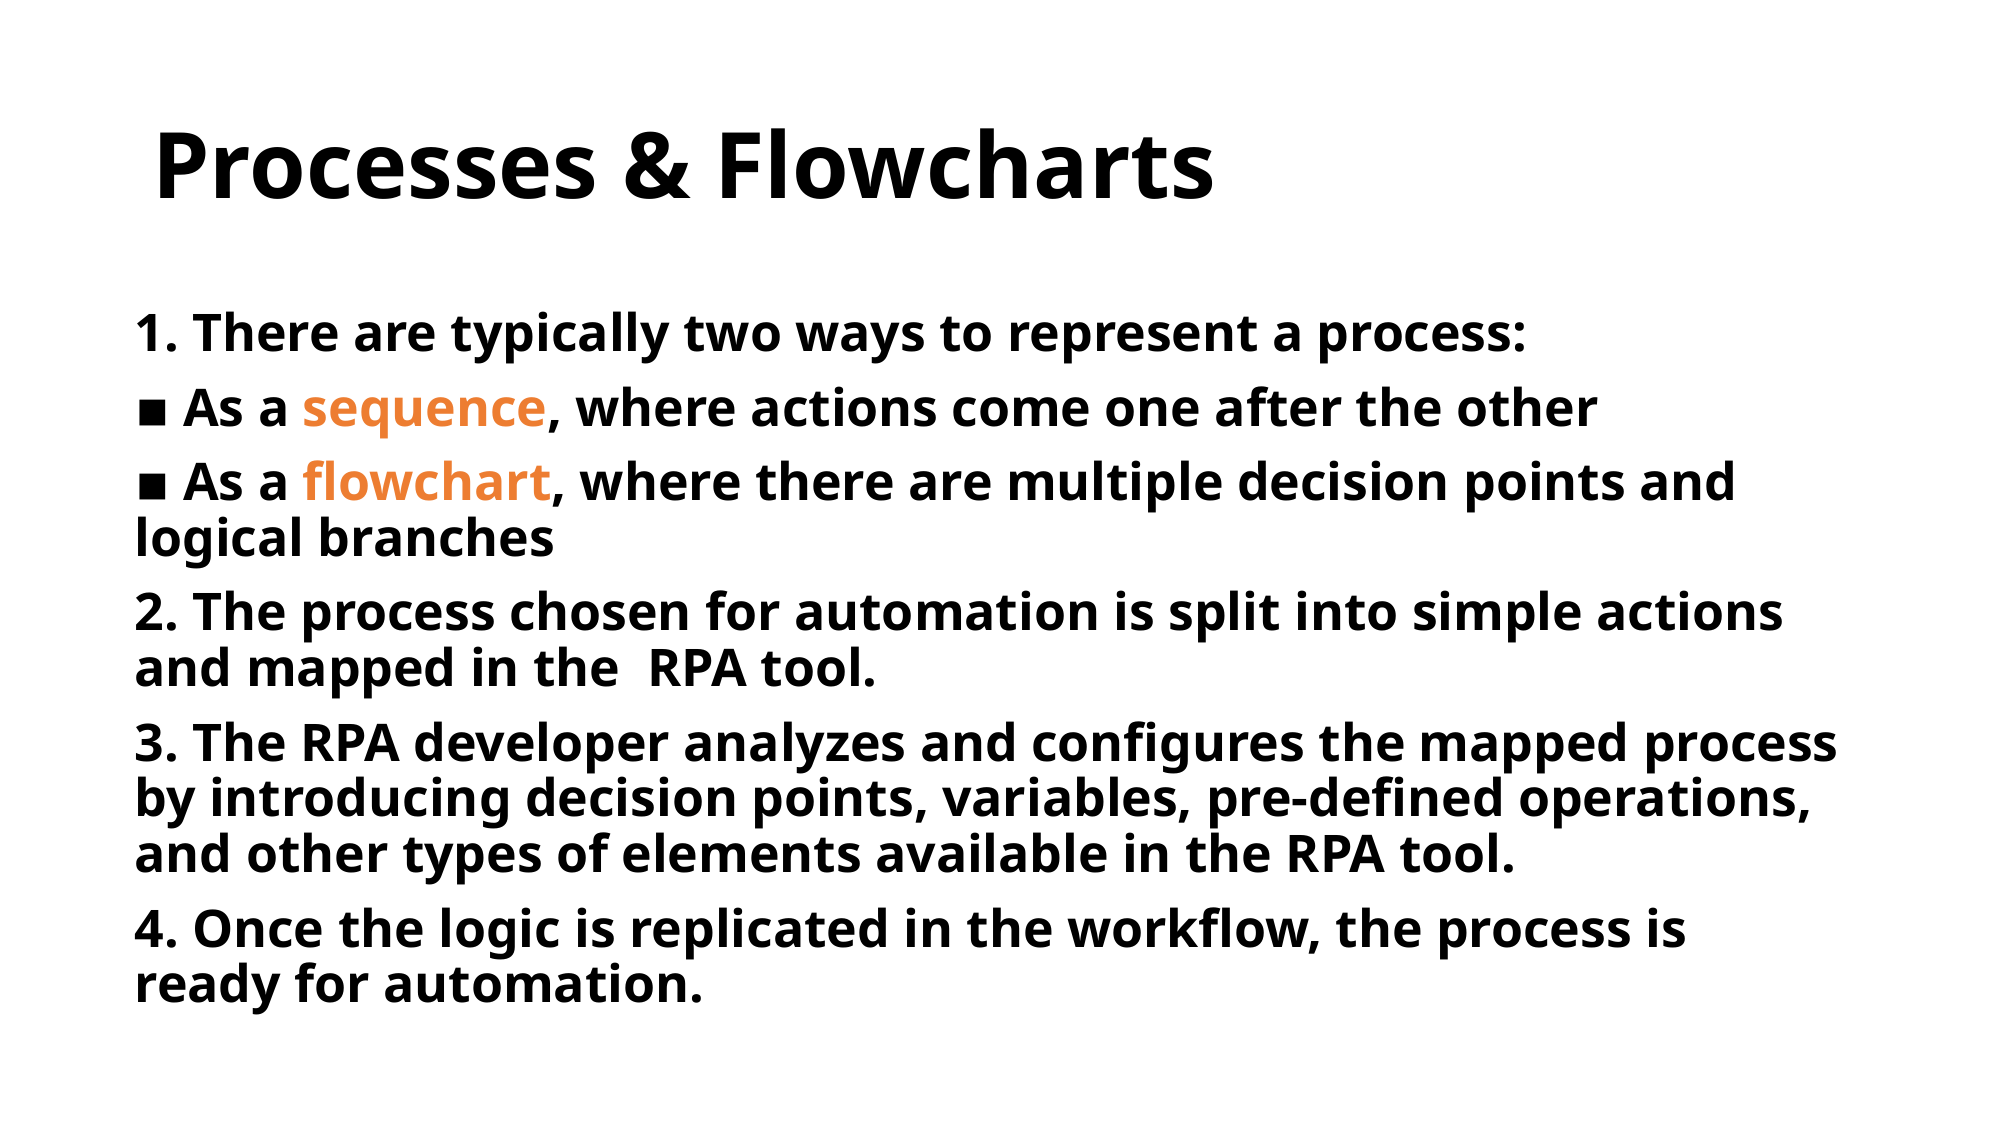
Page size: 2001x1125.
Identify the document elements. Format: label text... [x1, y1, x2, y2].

list 1. There are typically two ways to represent a process: ▪ As a sequence, where actions come one after the other ▪ As a flowchart, where there are multiple decision points and logical branches 2. The process chosen for automation is split into simple actions and mapped in the RPA tool. 3. The RPA developer analyzes and configures the mapped process by introducing decision points, variables, pre-defined operations, and other types of elements available in the RPA tool. 4. Once the logic is replicated in the workflow, the process is ready for automation. [119, 299, 1863, 1057]
title Processes & Flowcharts [137, 59, 1863, 278]
